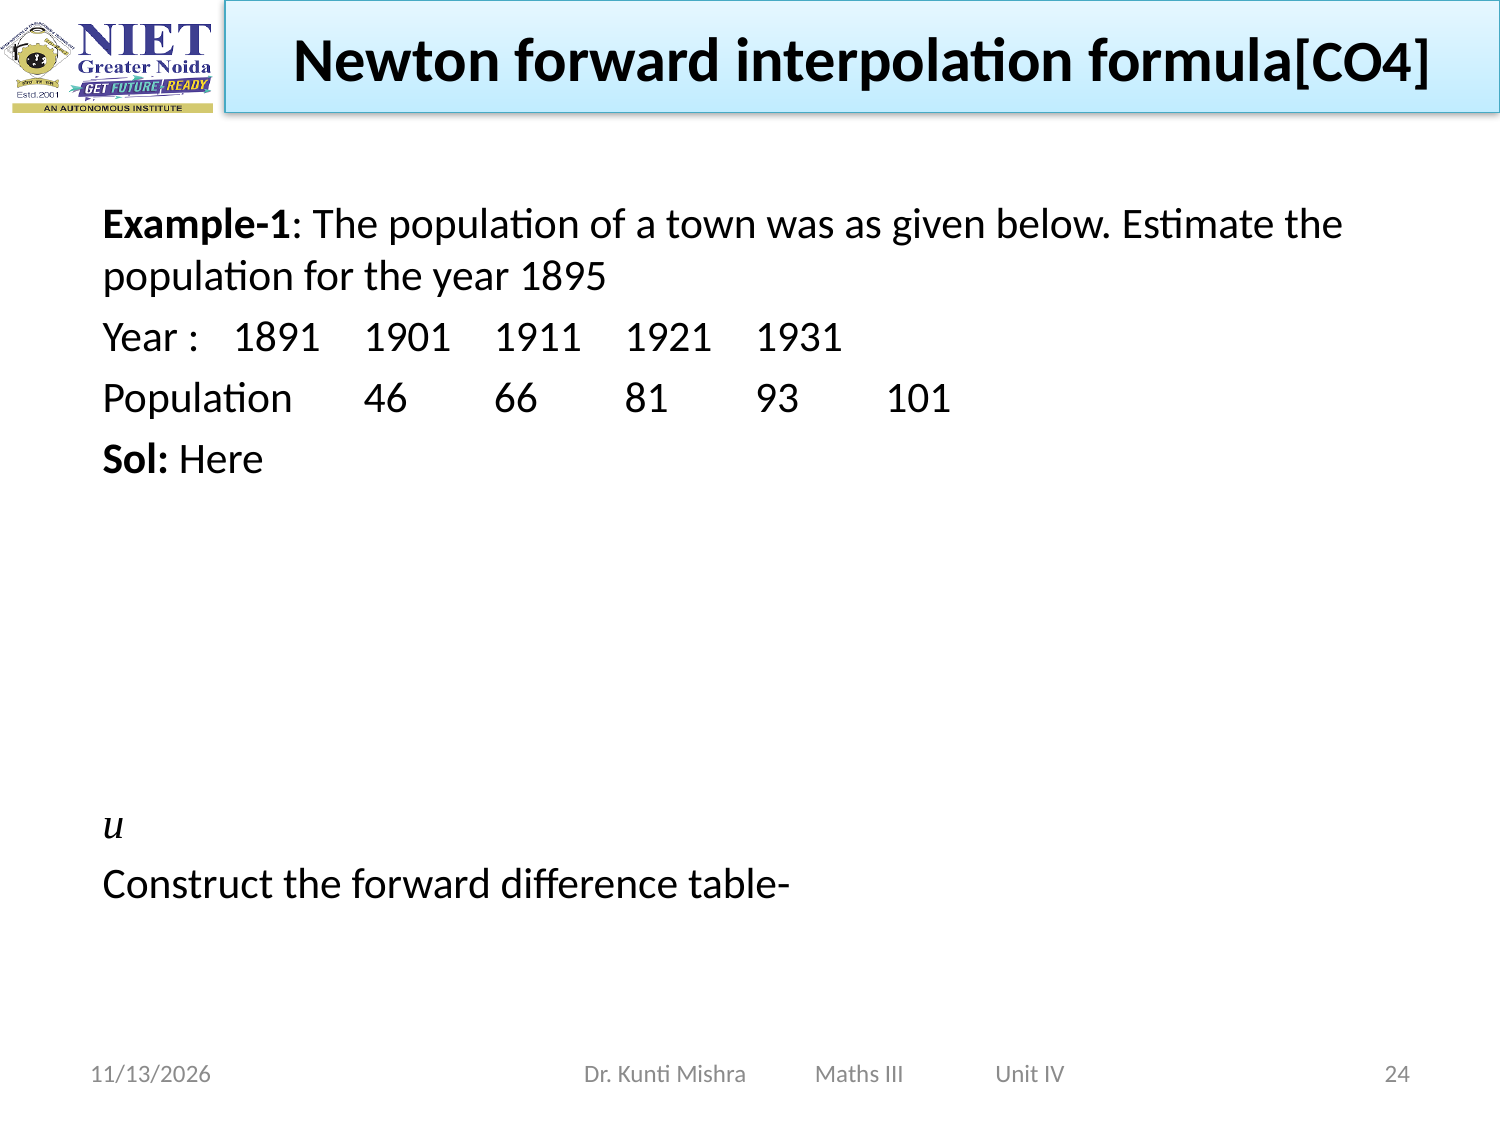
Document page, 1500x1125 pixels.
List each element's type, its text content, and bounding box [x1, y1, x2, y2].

slide_number 24 [1074, 1042, 1425, 1103]
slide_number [75, 1042, 412, 1103]
footer Dr. Kunti Mishra Maths III Unit IV [412, 1042, 1074, 1103]
text_box Newton forward interpolation formula[CO4] [224, 0, 1500, 113]
picture [0, 22, 213, 113]
